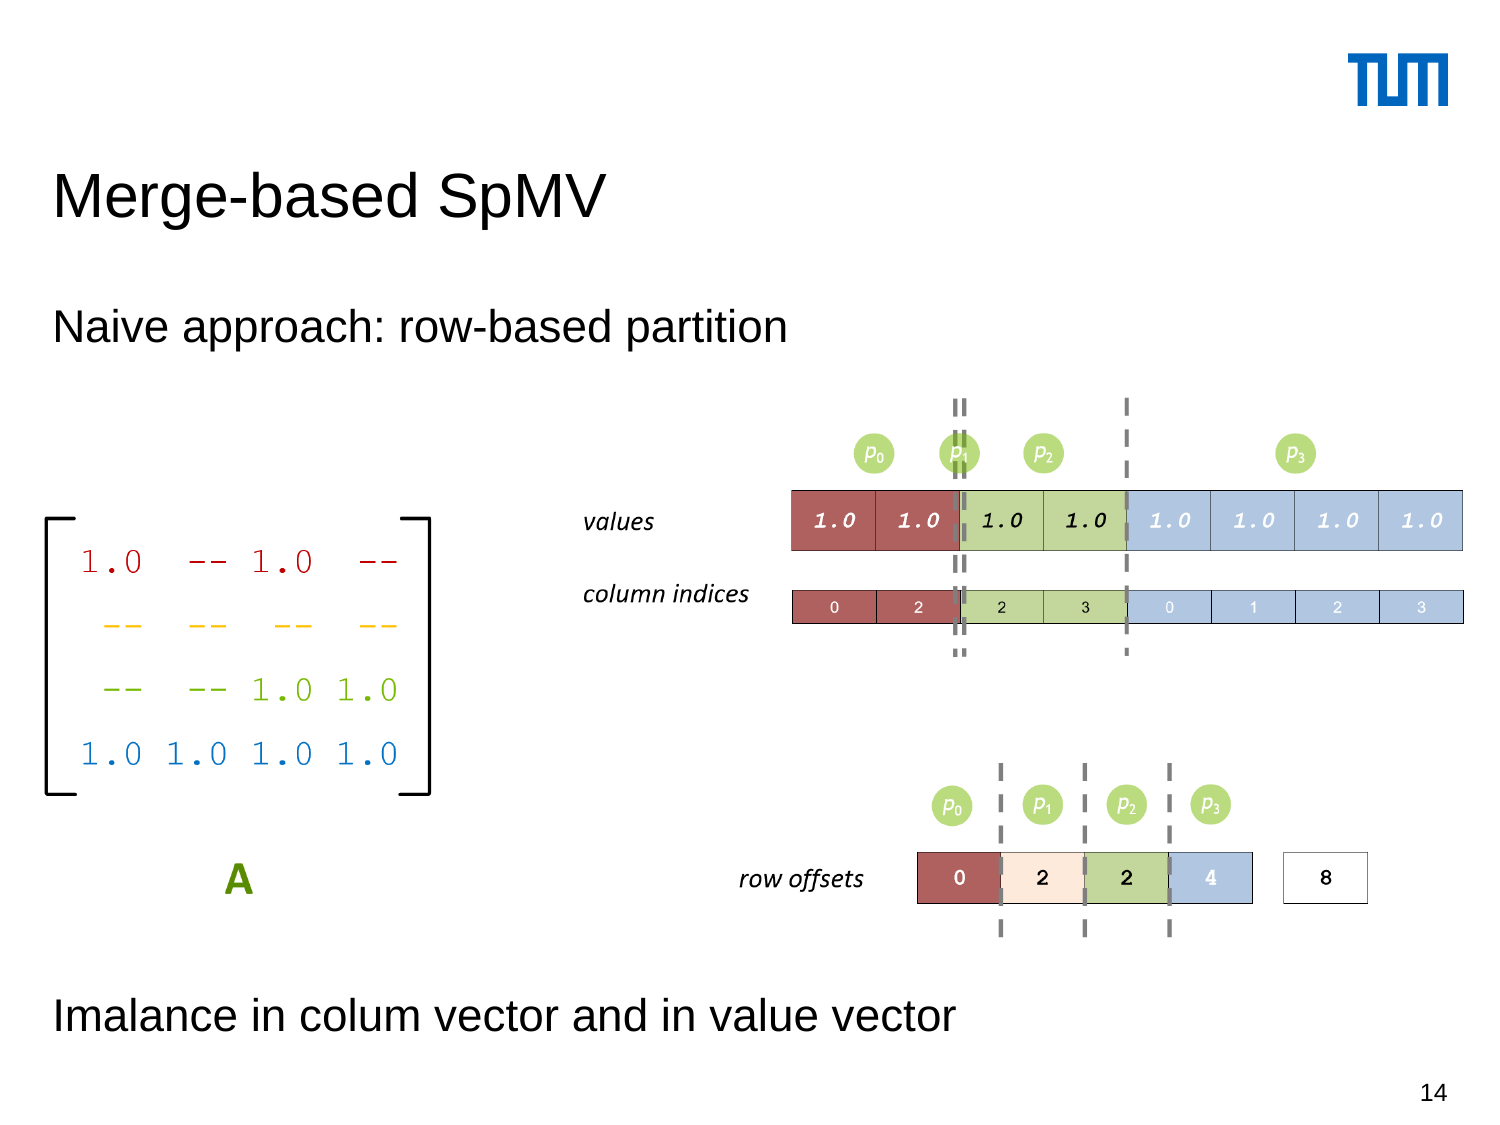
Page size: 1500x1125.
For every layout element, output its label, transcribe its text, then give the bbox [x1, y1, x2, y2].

picture [0, 395, 1492, 980]
slide_number 14 [1111, 1061, 1448, 1122]
list Naive approach: row-based partition Imalance in colum vector and in value vector [52, 986, 1449, 1061]
title Merge-based SpMV [52, 162, 1449, 231]
list Naive approach: row-based partition Imalance in colum vector and in value vector [52, 288, 1449, 394]
